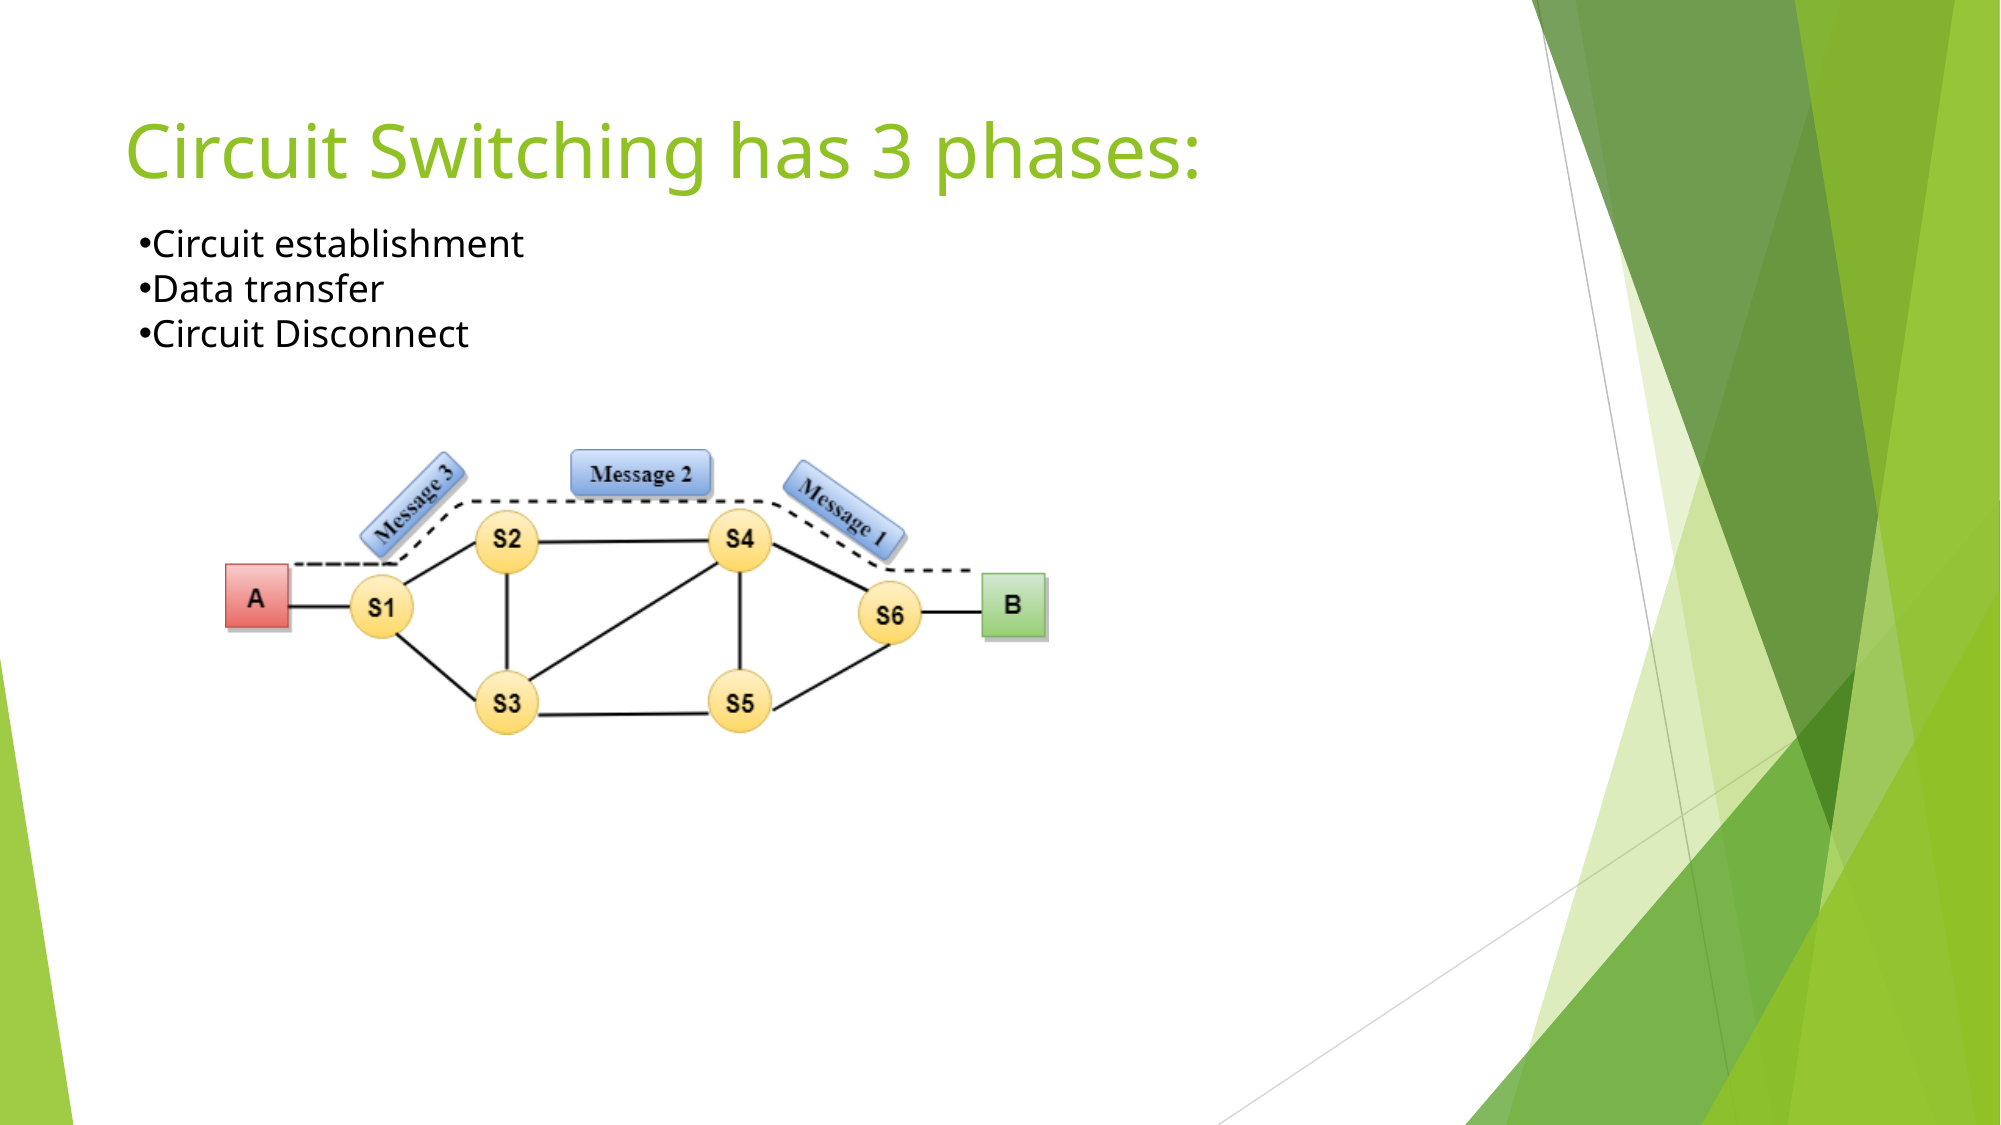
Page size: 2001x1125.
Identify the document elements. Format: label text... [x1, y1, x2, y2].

picture [224, 449, 1049, 735]
title Circuit Switching has 3 phases: [124, 103, 1876, 195]
text_box Circuit establishment Data transfer Circuit Disconnect [124, 212, 1125, 363]
